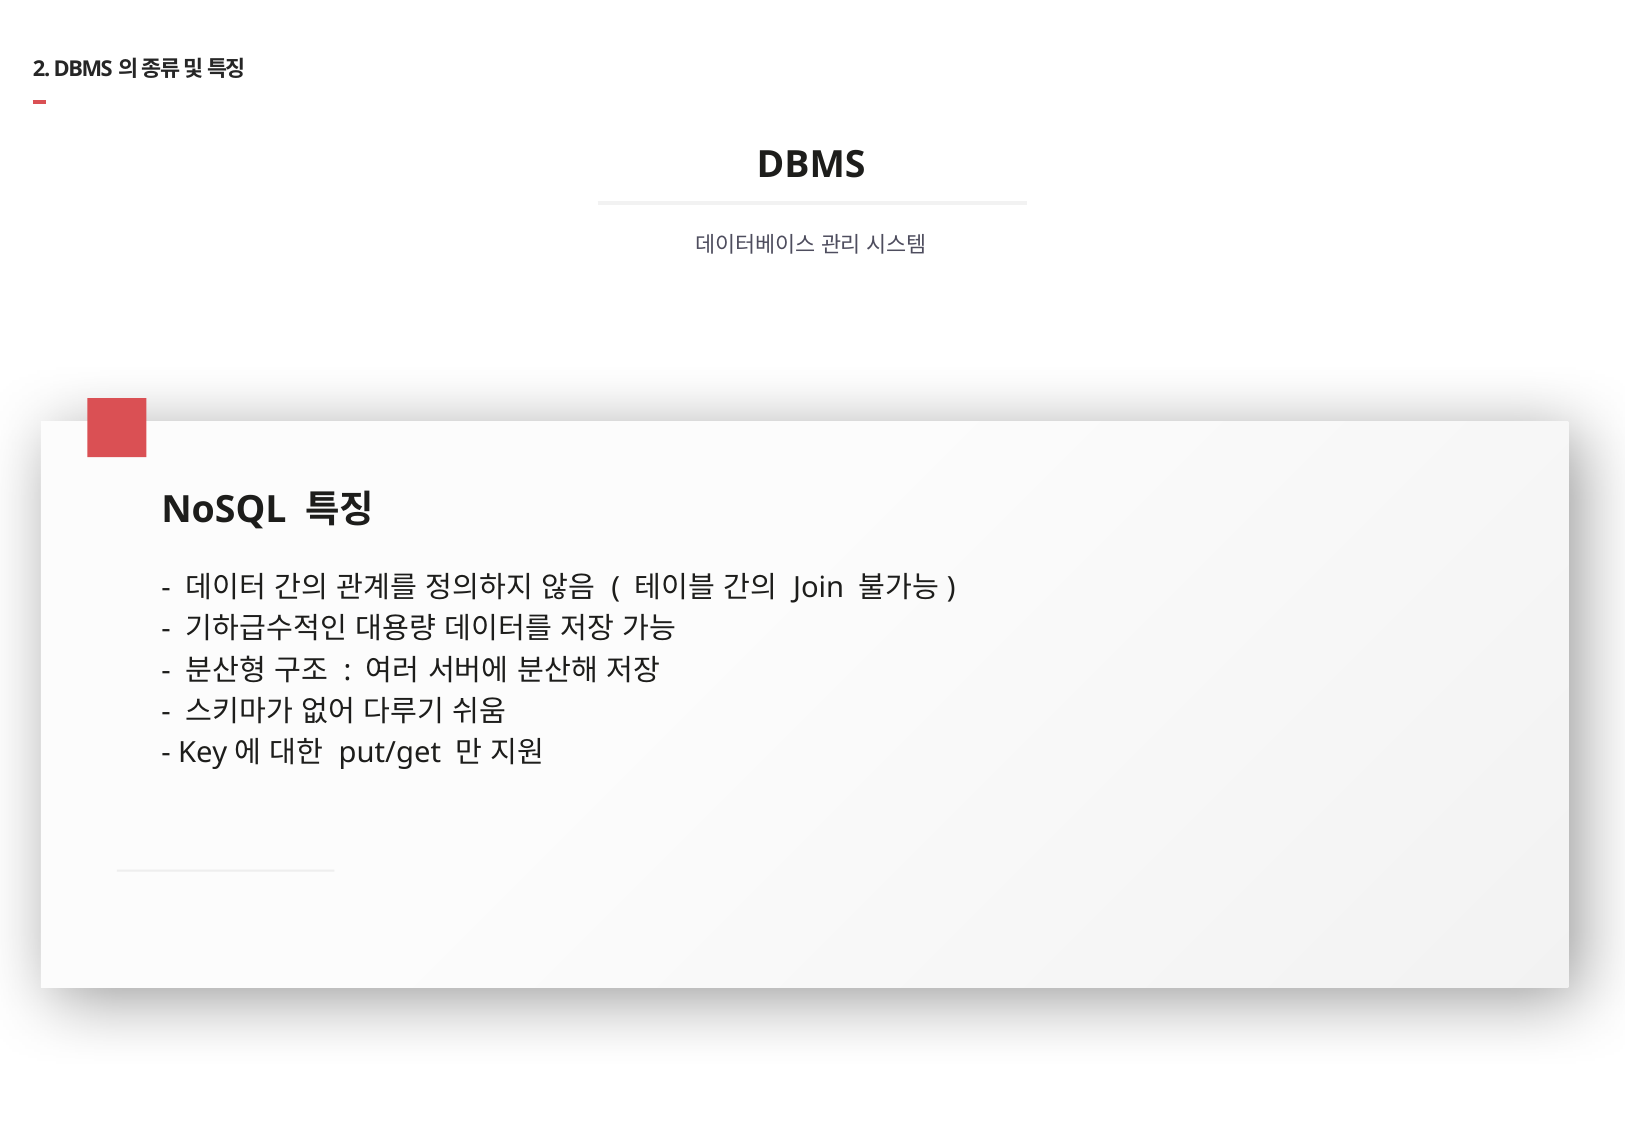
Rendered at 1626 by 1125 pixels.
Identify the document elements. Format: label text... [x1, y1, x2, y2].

text_box 04 [87, 398, 147, 458]
title 2. DBMS의 종류 및 특징 [32, 19, 482, 90]
text_box - 데이터 간의 관계를 정의하지 않음 ( 테이블 간의 Join 불가능) - 기하급수적인 대용량 데이터를 저장 가능 - 분산형 구조 : 여러 서버에 분산해 저장 - 스키마가 없어 다루기 쉬움 - Key에 대한 put/get 만 지원 [146, 548, 1533, 789]
text_box [39, 419, 1571, 989]
text_box 데이터베이스 관리 시스템 [215, 225, 1408, 263]
text_box DBMS [215, 134, 1408, 192]
text_box NoSQL 특징 [146, 479, 1439, 537]
